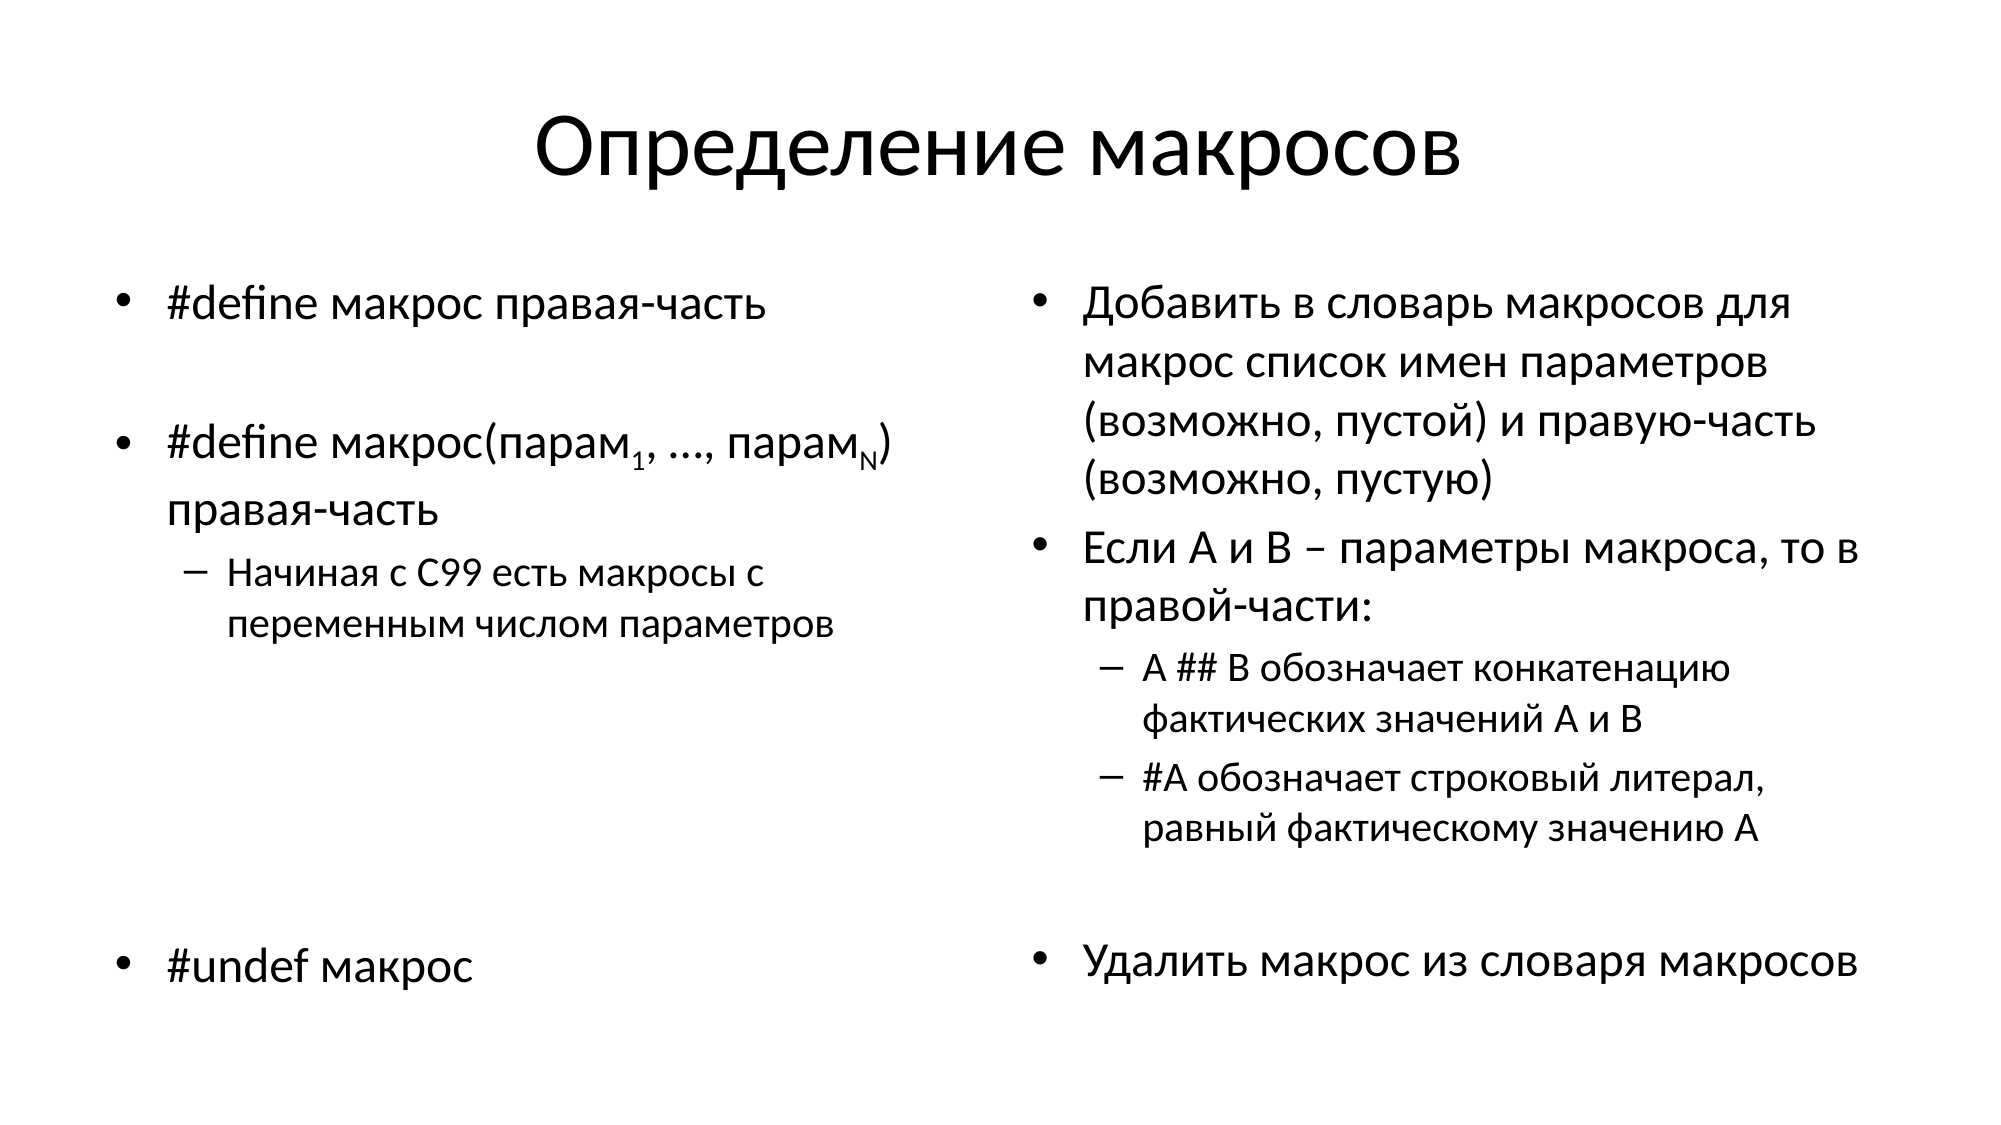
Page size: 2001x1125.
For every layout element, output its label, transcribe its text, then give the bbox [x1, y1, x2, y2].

list Добавить в словарь макросов для макрос список имен параметров (возможно, пустой) и правую-часть (возможно, пустую) Если A и B – параметры макроса, то в правой-части: A ## B обозначает конкатенацию фактических значений A и B #A обозначает строковый литерал, равный фактическому значению A Удалить макрос из словаря макросов [1016, 262, 1900, 1005]
list #define макрос правая-часть #define макрос(парам1, …, парамN) правая-часть Начиная с С99 есть макросы с переменным числом параметров #undef макрос [99, 262, 984, 1005]
title Определение макросов [99, 45, 1900, 233]
